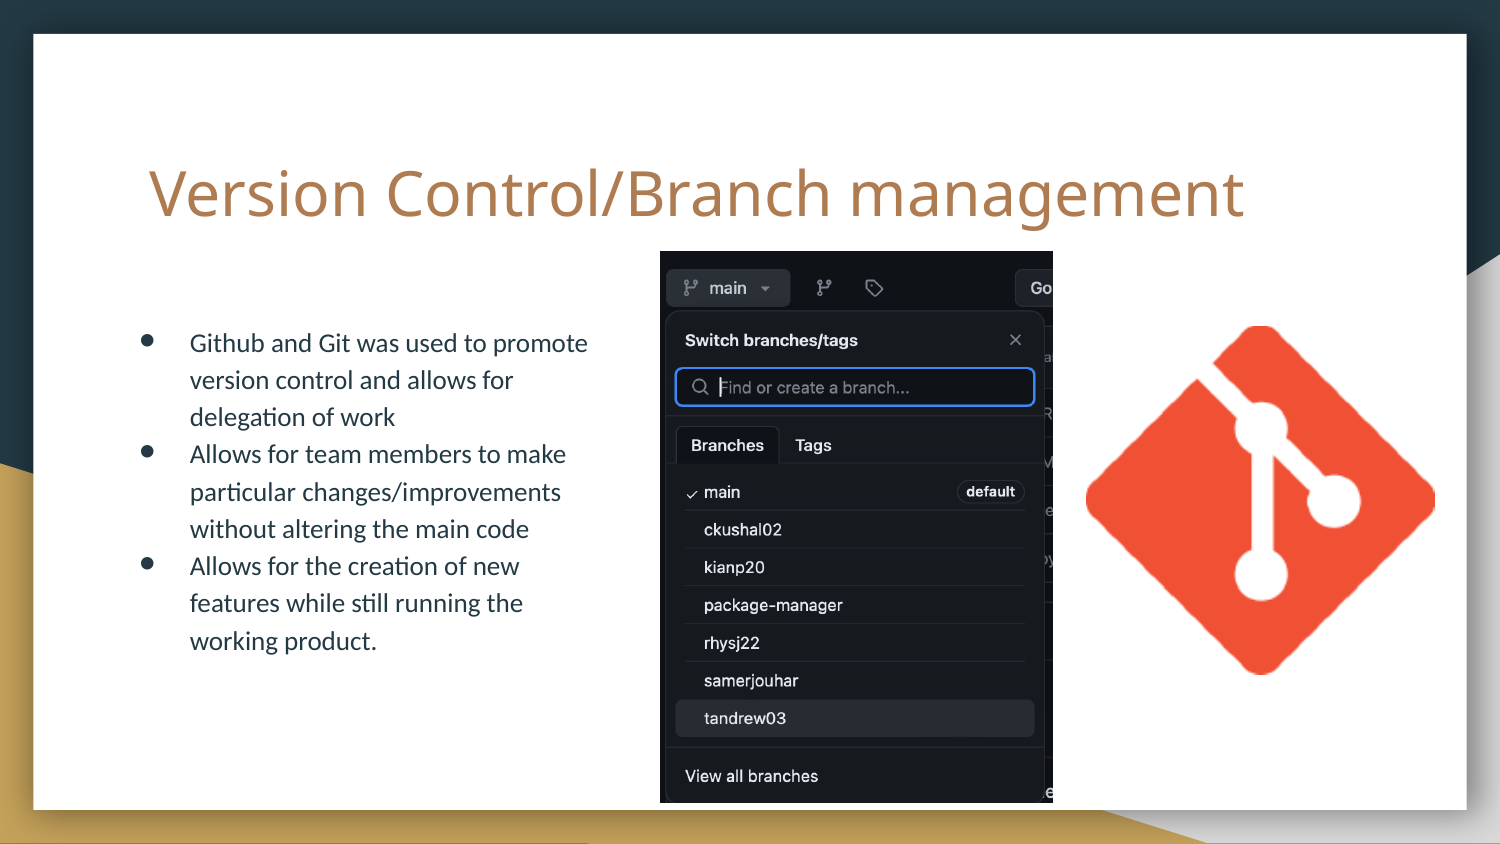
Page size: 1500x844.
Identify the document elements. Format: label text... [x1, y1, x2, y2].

title Version Control/Branch management [134, 138, 1366, 296]
picture [1086, 326, 1435, 675]
list Github and Git was used to promote version control and allows for delegation of work Allows for team members to make particular changes/improvements without altering the main code Allows for the creation of new features while still running the working product. [100, 305, 610, 696]
picture [660, 251, 1053, 803]
